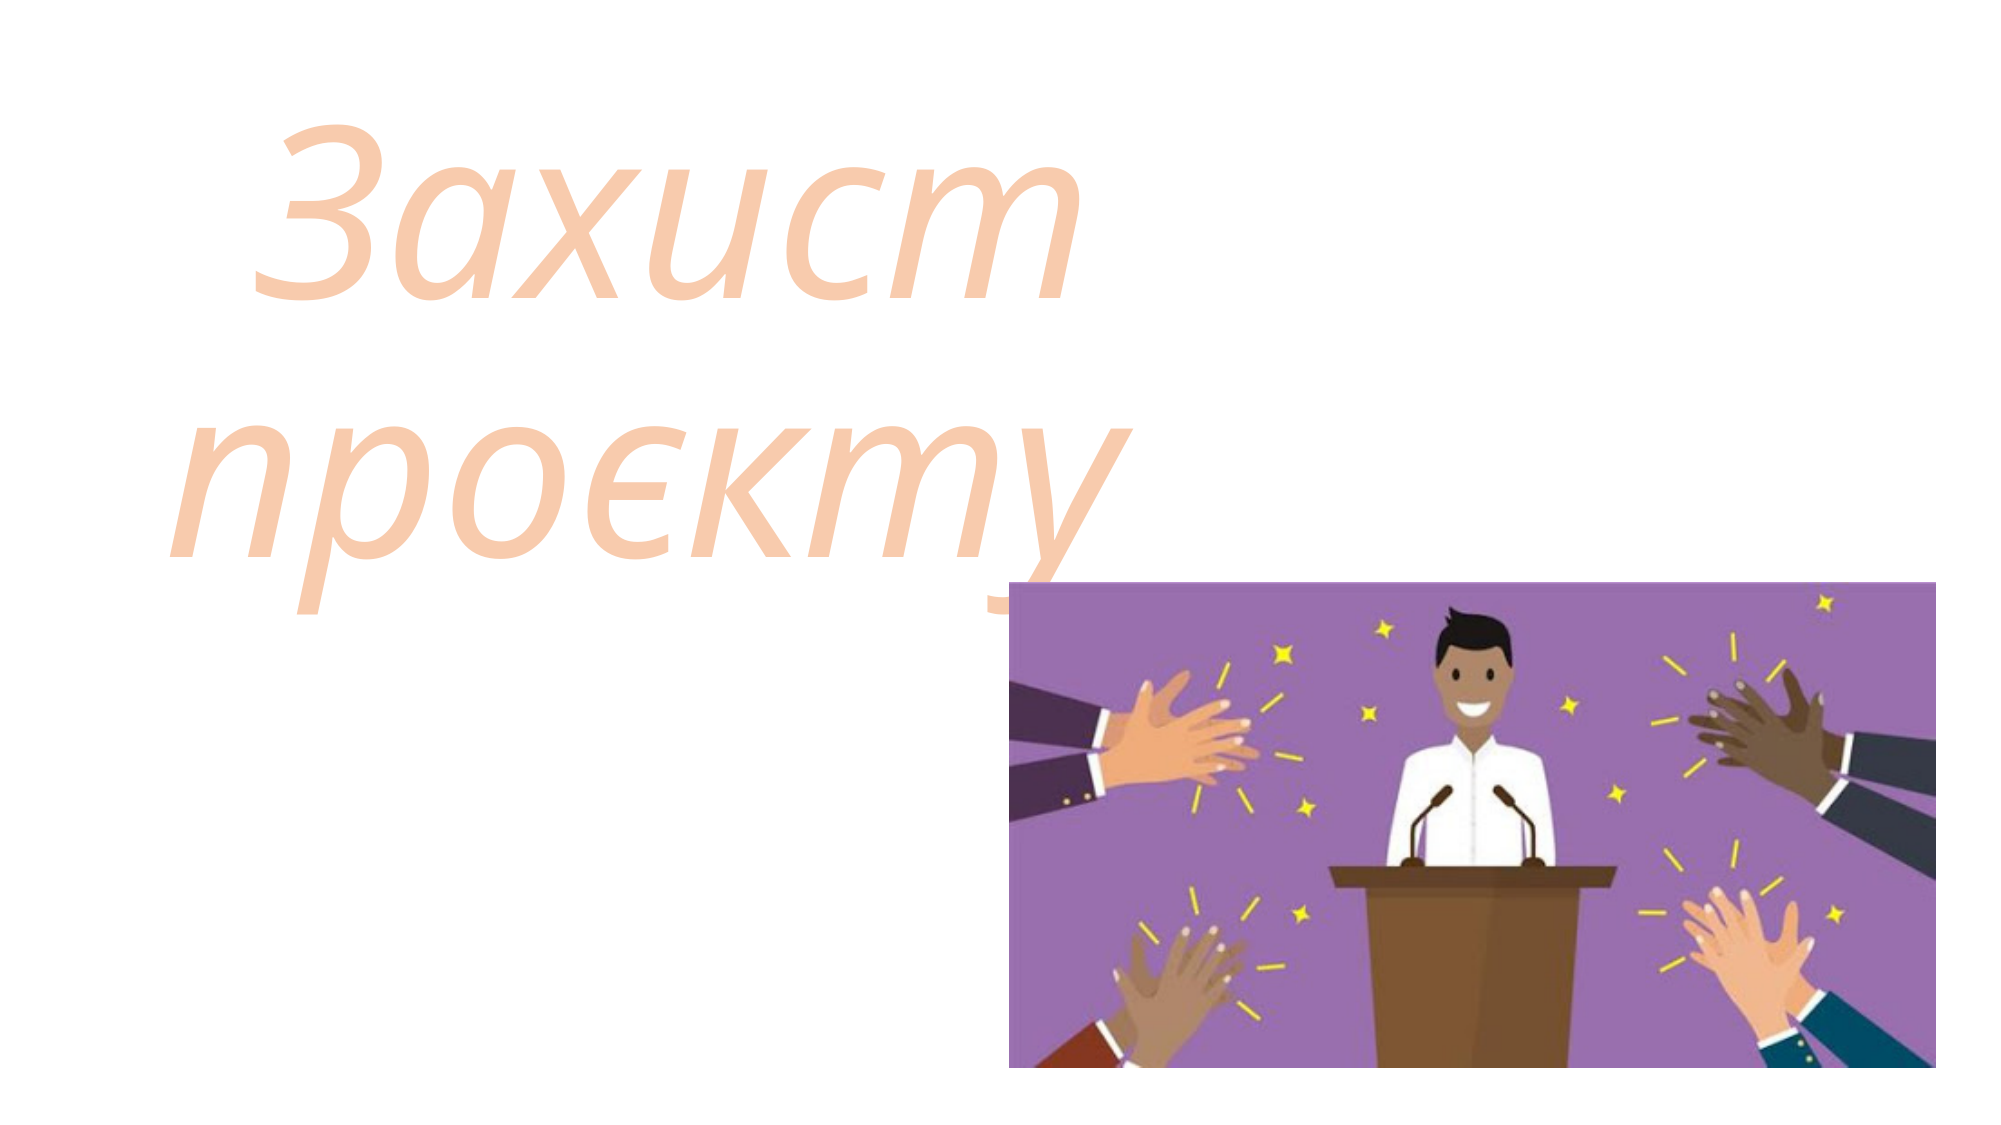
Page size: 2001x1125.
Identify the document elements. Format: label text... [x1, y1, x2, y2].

title Захист проєкту [66, 69, 1221, 617]
picture [1009, 582, 1936, 1068]
